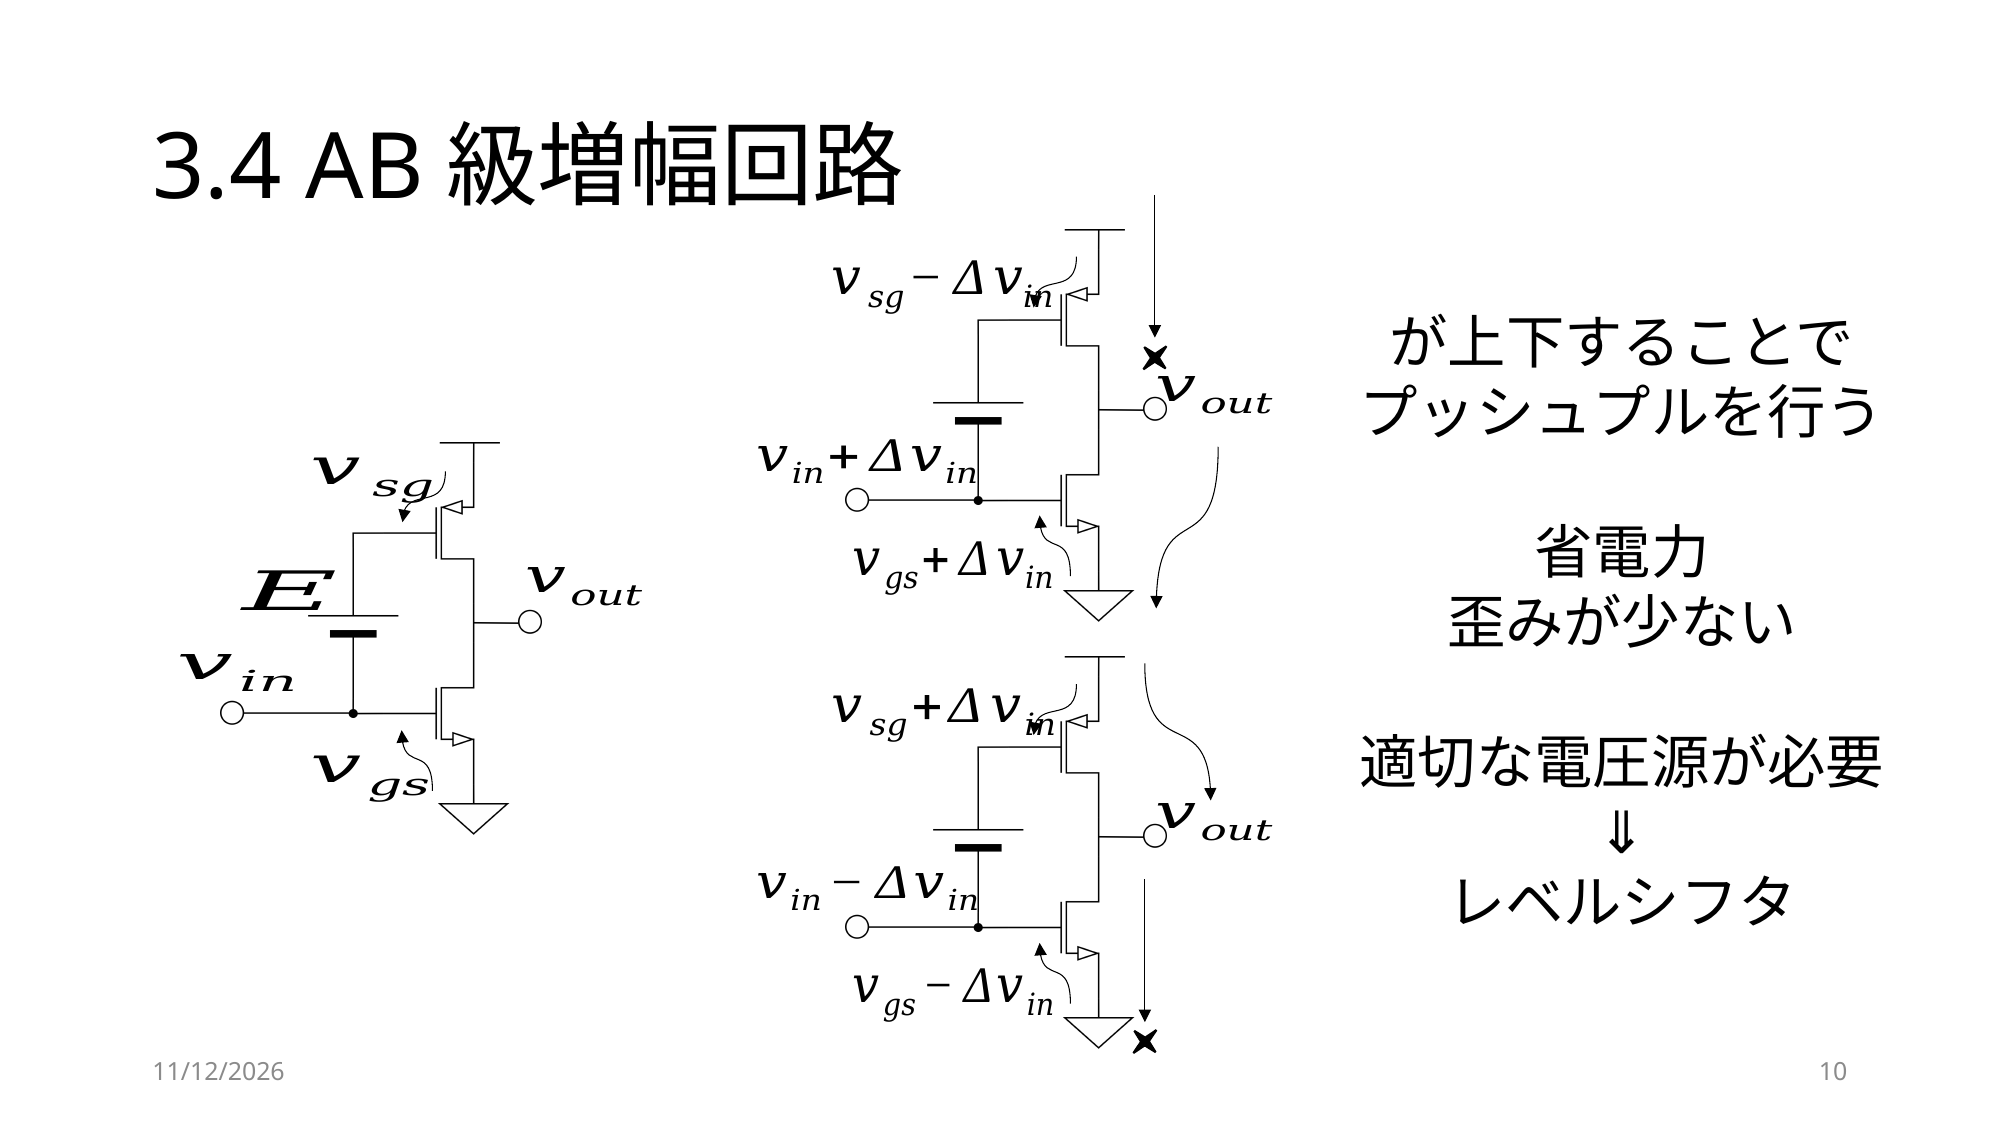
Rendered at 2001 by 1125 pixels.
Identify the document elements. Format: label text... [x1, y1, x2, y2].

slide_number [137, 1042, 588, 1103]
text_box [756, 229, 1277, 623]
title 3.4 AB級増幅回路 [137, 59, 1863, 278]
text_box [1024, 530, 1086, 562]
slide_number 10 [1412, 1042, 1863, 1103]
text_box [1029, 260, 1081, 304]
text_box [386, 745, 448, 776]
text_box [176, 442, 647, 836]
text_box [1024, 957, 1086, 989]
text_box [1112, 484, 1263, 571]
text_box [398, 475, 450, 519]
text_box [756, 656, 1277, 1050]
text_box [1109, 698, 1247, 765]
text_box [1029, 688, 1081, 732]
